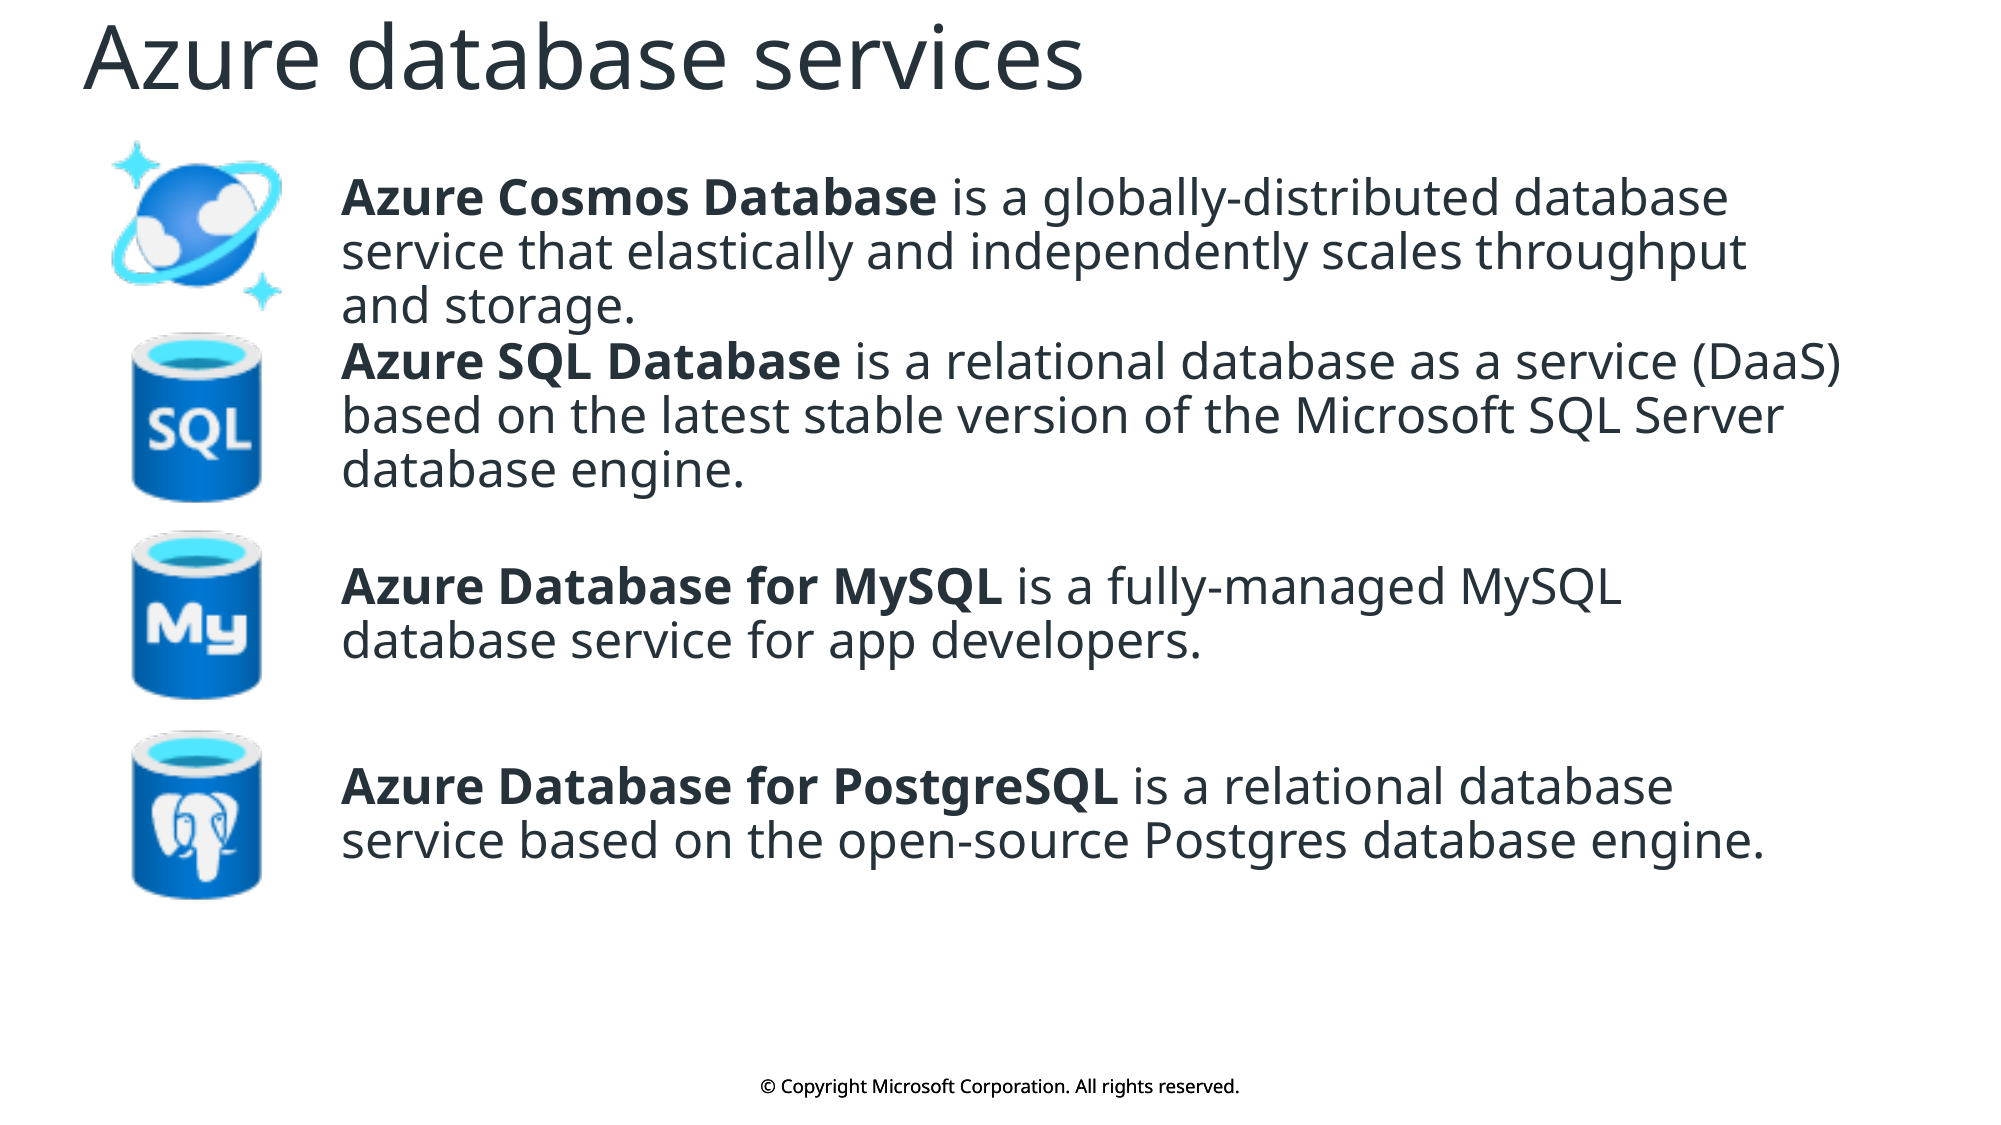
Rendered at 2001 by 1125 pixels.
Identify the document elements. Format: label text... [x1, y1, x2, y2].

text_box © Copyright Microsoft Corporation. All rights reserved. [662, 1074, 1338, 1098]
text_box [108, 727, 1876, 905]
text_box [108, 527, 1876, 705]
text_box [108, 137, 1876, 312]
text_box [108, 312, 1876, 525]
title Azure database services [68, 5, 1930, 117]
